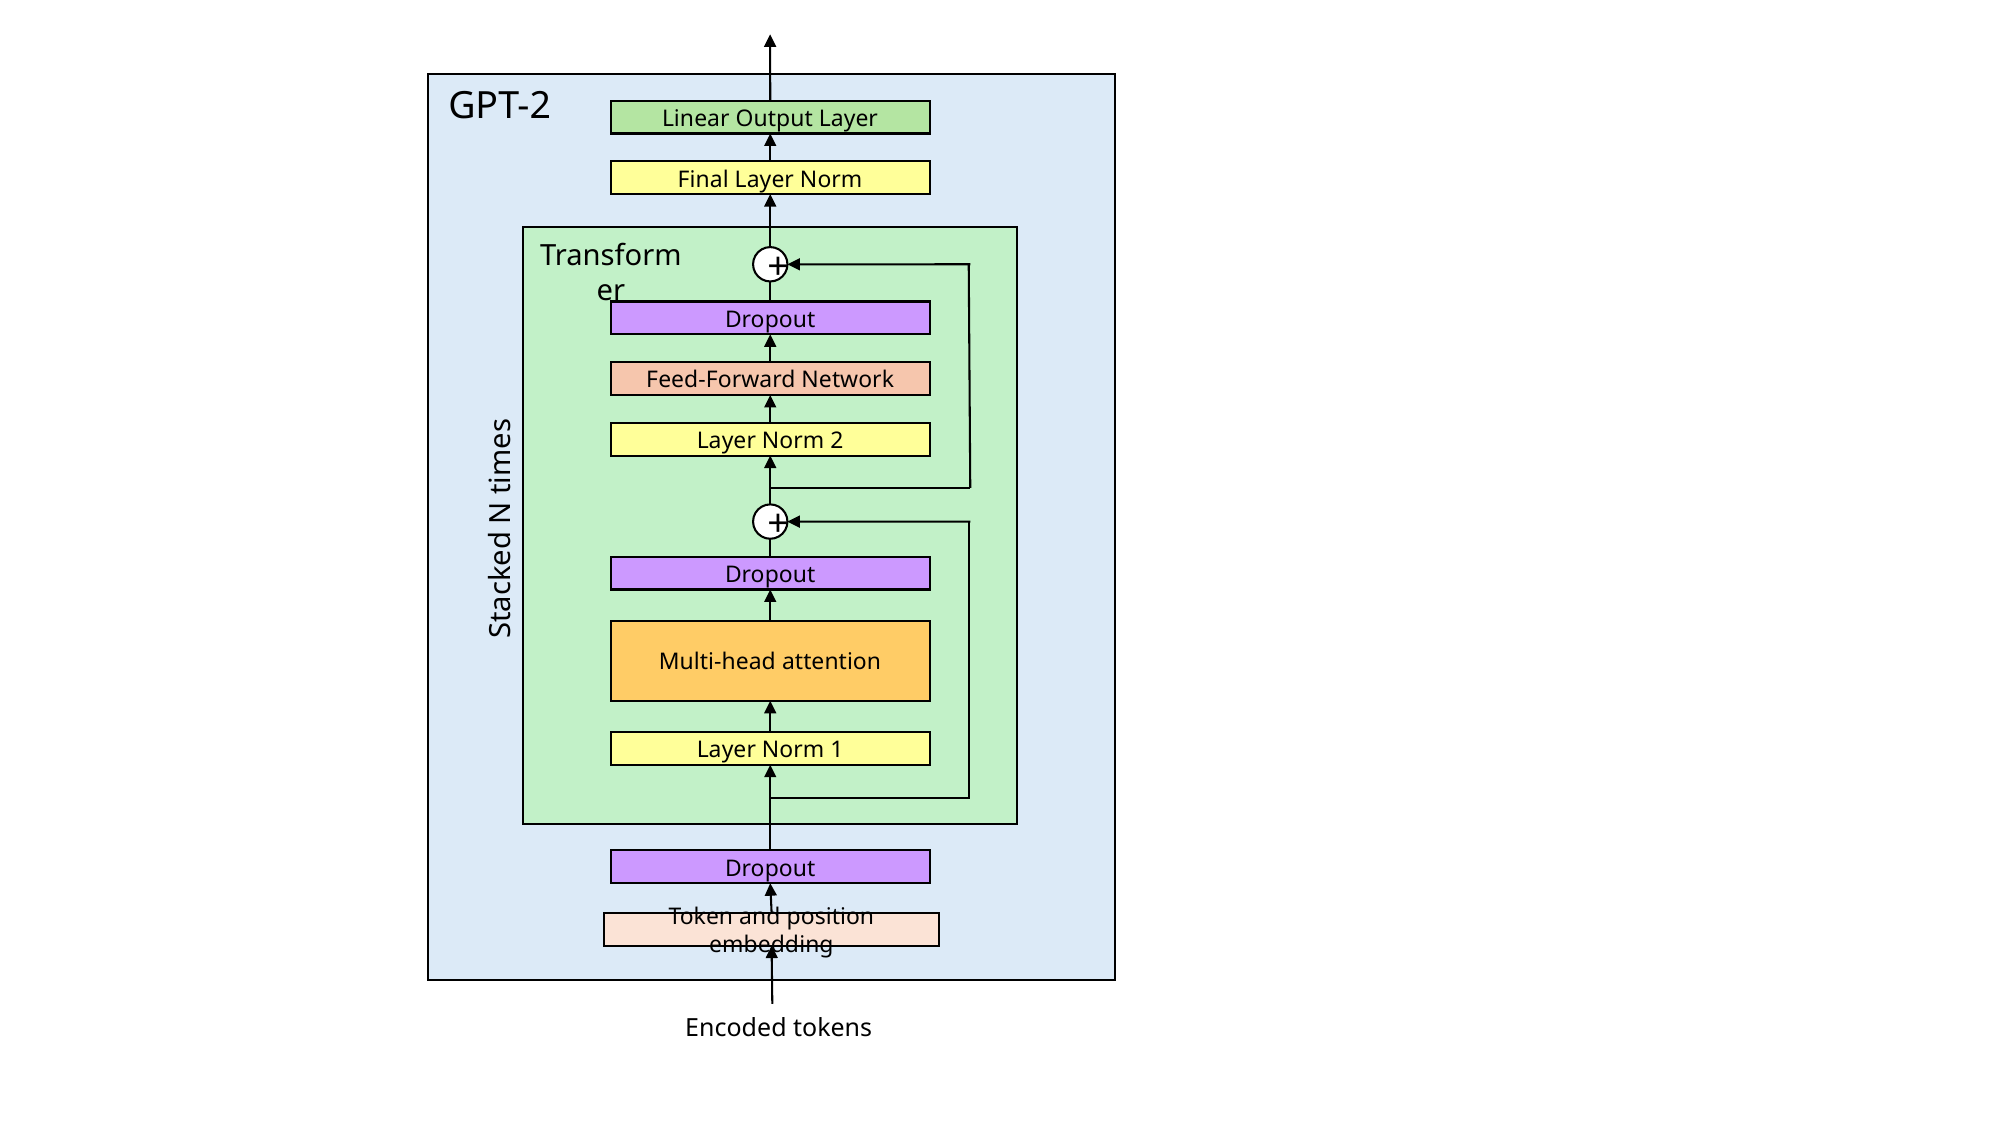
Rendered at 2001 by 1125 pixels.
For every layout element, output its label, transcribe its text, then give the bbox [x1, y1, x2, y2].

text_box Final Layer Norm [609, 160, 931, 196]
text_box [769, 882, 773, 914]
text_box [522, 226, 769, 300]
text_box Dropout [609, 555, 931, 591]
text_box Stacked N times [473, 233, 524, 825]
text_box Encoded tokens [657, 1003, 888, 1049]
text_box Layer Norm 2 [609, 421, 931, 457]
text_box + [751, 502, 789, 541]
text_box [522, 314, 769, 826]
text_box Dropout [609, 300, 931, 336]
text_box Layer Norm 1 [609, 730, 931, 766]
text_box Dropout [609, 849, 931, 885]
text_box [771, 226, 1019, 826]
text_box Transformer [519, 229, 703, 314]
text_box + [751, 245, 789, 283]
text_box [771, 72, 1117, 981]
text_box GPT-2 [427, 73, 572, 134]
text_box [426, 72, 770, 981]
text_box Multi-head attention [609, 619, 931, 703]
text_box Feed-Forward Network [609, 361, 931, 397]
text_box Token and position embedding [603, 911, 941, 947]
text_box Linear Output Layer [609, 99, 931, 135]
